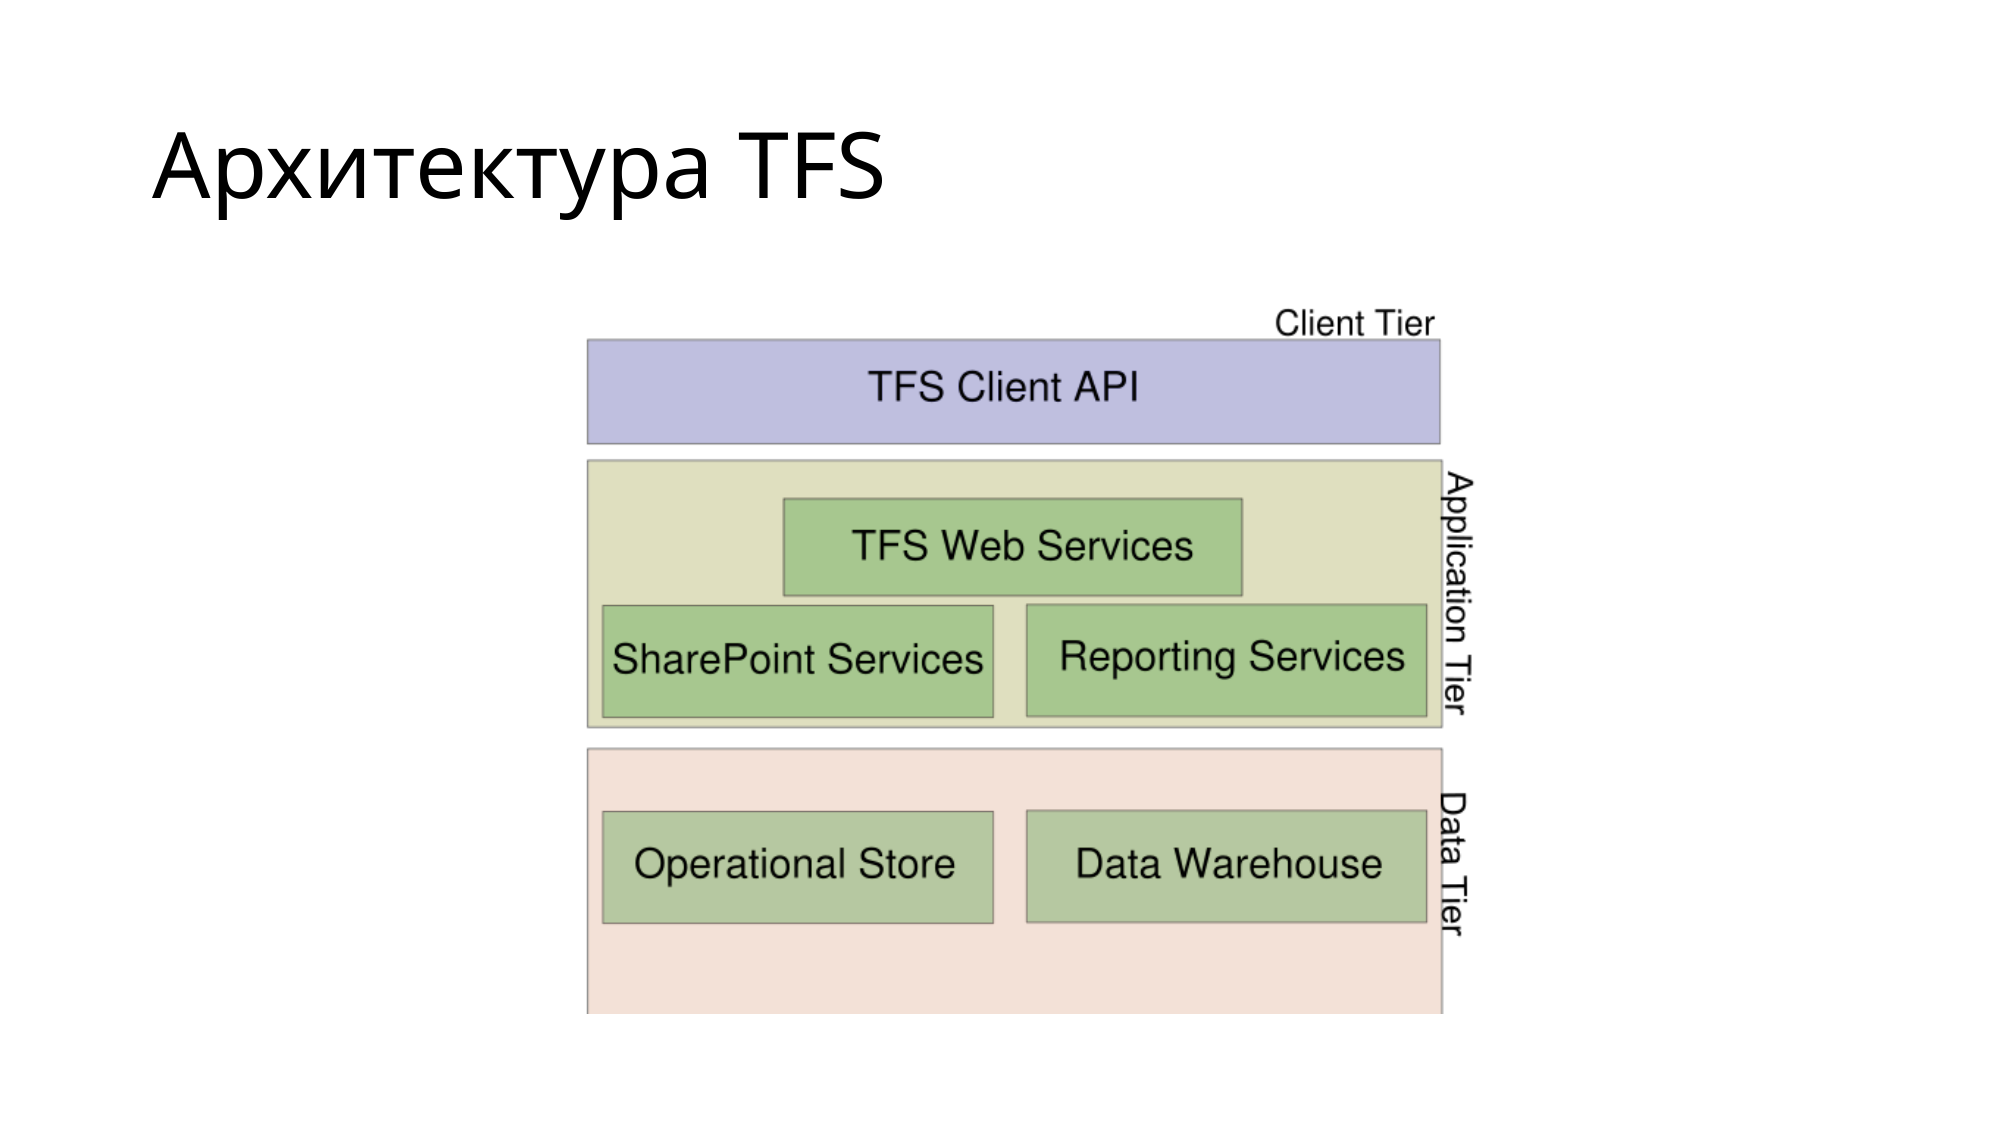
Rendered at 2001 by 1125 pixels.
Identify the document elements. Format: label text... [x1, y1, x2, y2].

title Архитектура TFS [137, 59, 1863, 278]
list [471, 299, 1529, 1014]
